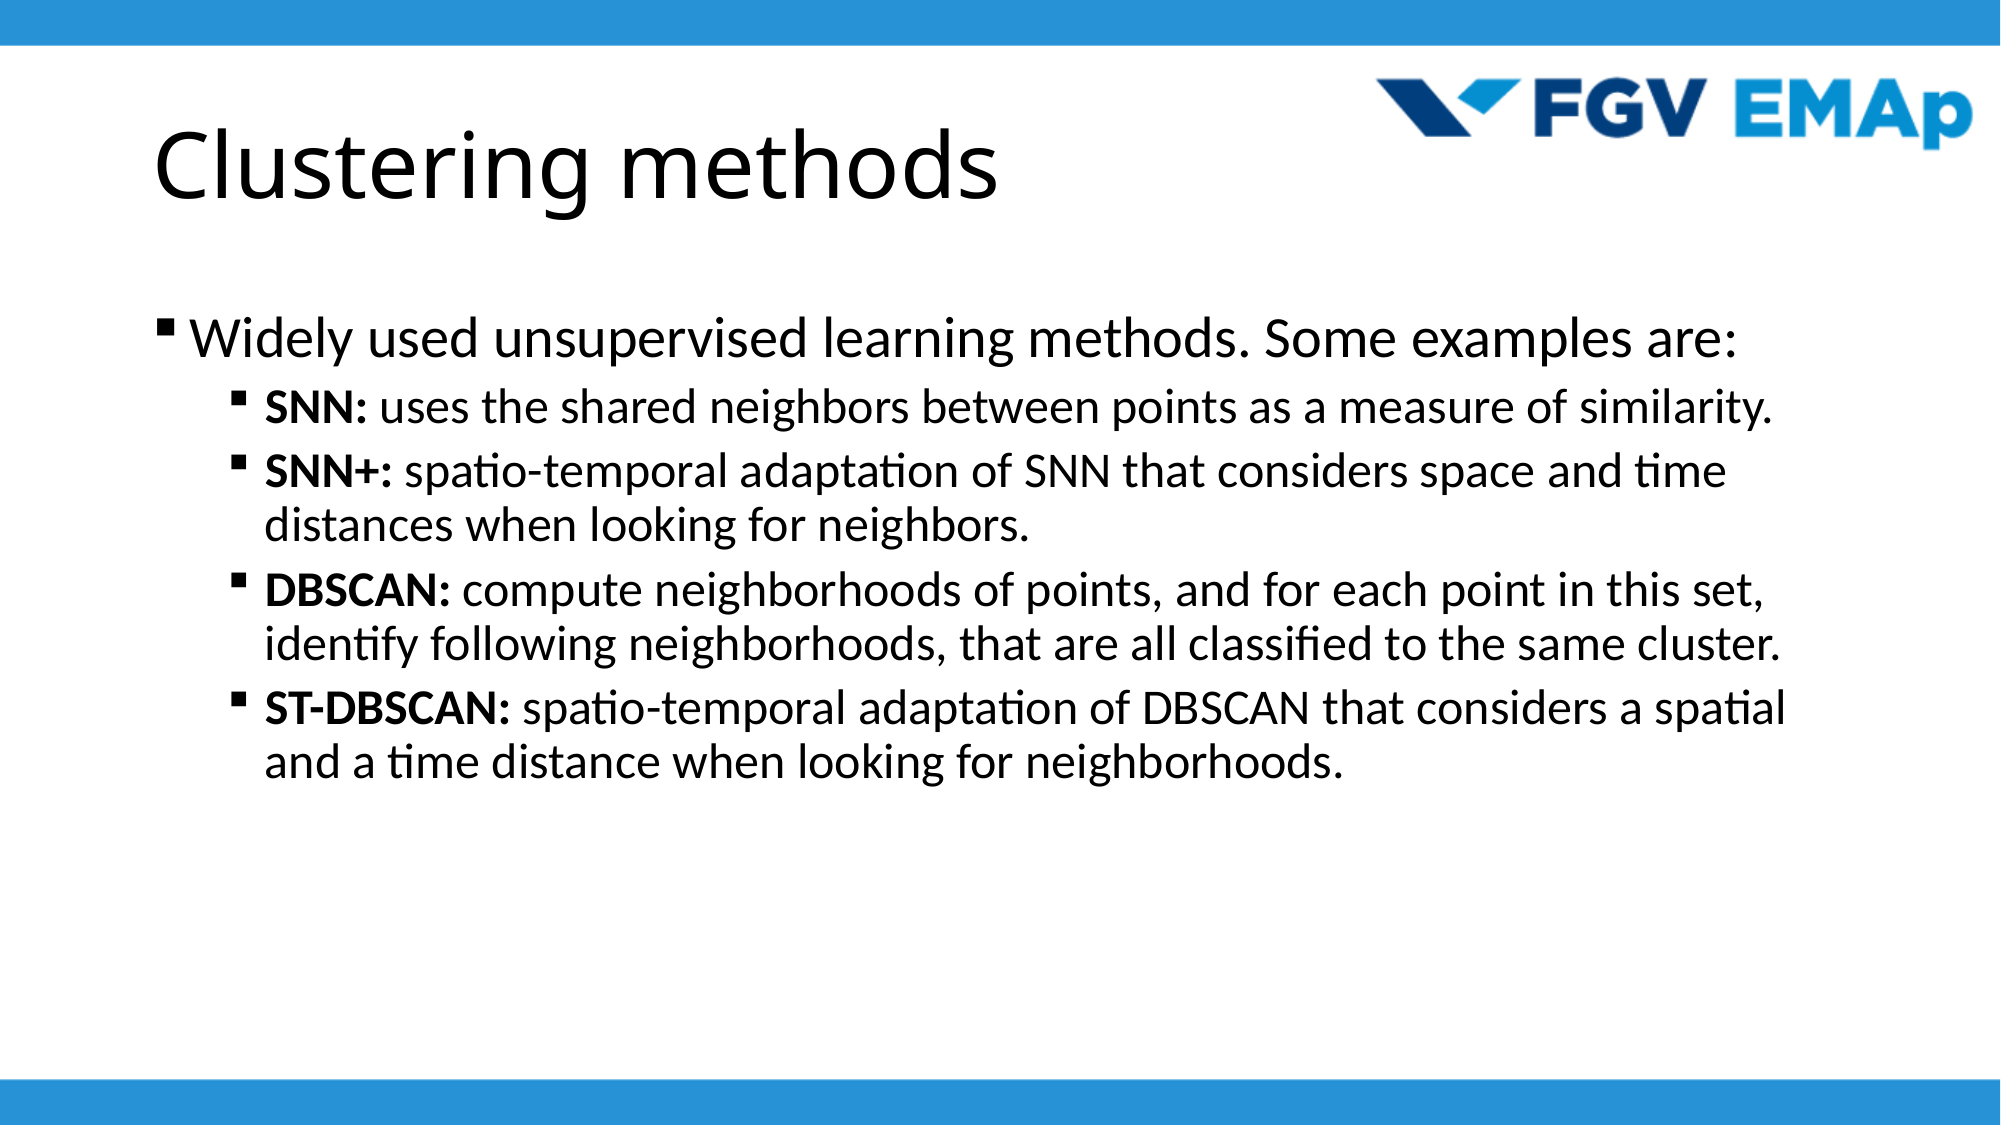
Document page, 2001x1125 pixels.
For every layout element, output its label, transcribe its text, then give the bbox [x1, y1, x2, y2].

picture [0, 0, 2001, 1125]
title Clustering methods [137, 59, 1863, 278]
list Widely used unsupervised learning methods. Some examples are: SNN: uses the shared neighbors between points as a measure of similarity. SNN+: spatio-temporal adaptation of SNN that considers space and time distances when looking for neighbors. DBSCAN: compute neighborhoods of points, and for each point in this set, identify following neighborhoods, that are all classified to the same cluster. ST-DBSCAN: spatio-temporal adaptation of DBSCAN that considers a spatial and a time distance when looking for neighborhoods. [137, 299, 1863, 1014]
